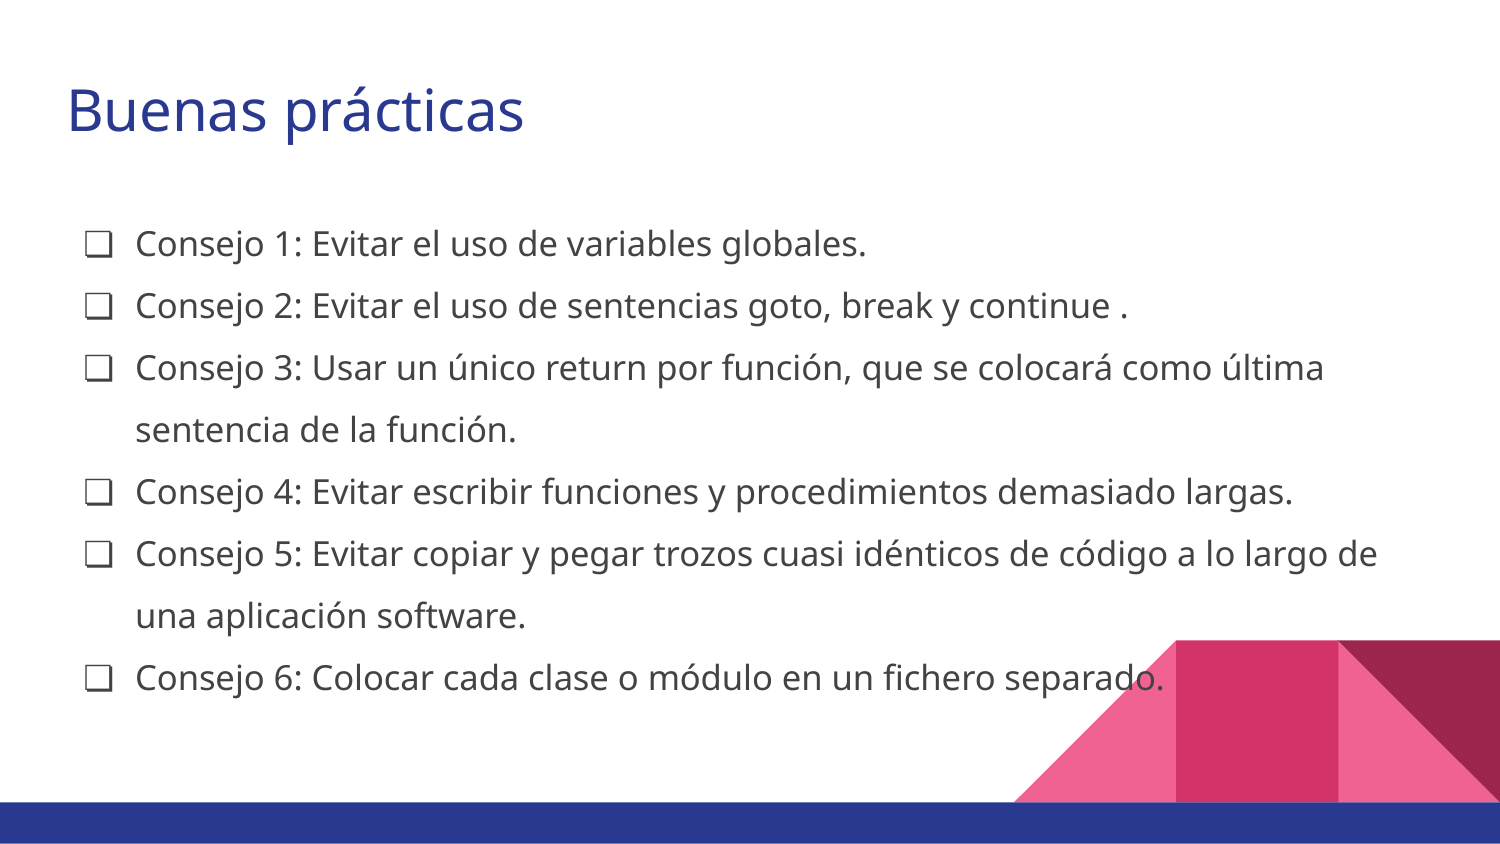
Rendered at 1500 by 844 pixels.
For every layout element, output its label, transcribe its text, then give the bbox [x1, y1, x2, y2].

list Consejo 1: Evitar el uso de variables globales. Consejo 2: Evitar el uso de sentencias goto, break y continue . Consejo 3: Usar un único return por función, que se colocará como última sentencia de la función. Consejo 4: Evitar escribir funciones y procedimientos demasiado largas. Consejo 5: Evitar copiar y pegar trozos cuasi idénticos de código a lo largo de una aplicación software. Consejo 6: Colocar cada clase o módulo en un fichero separado. [51, 186, 1449, 735]
title Buenas prácticas [51, 58, 1449, 158]
